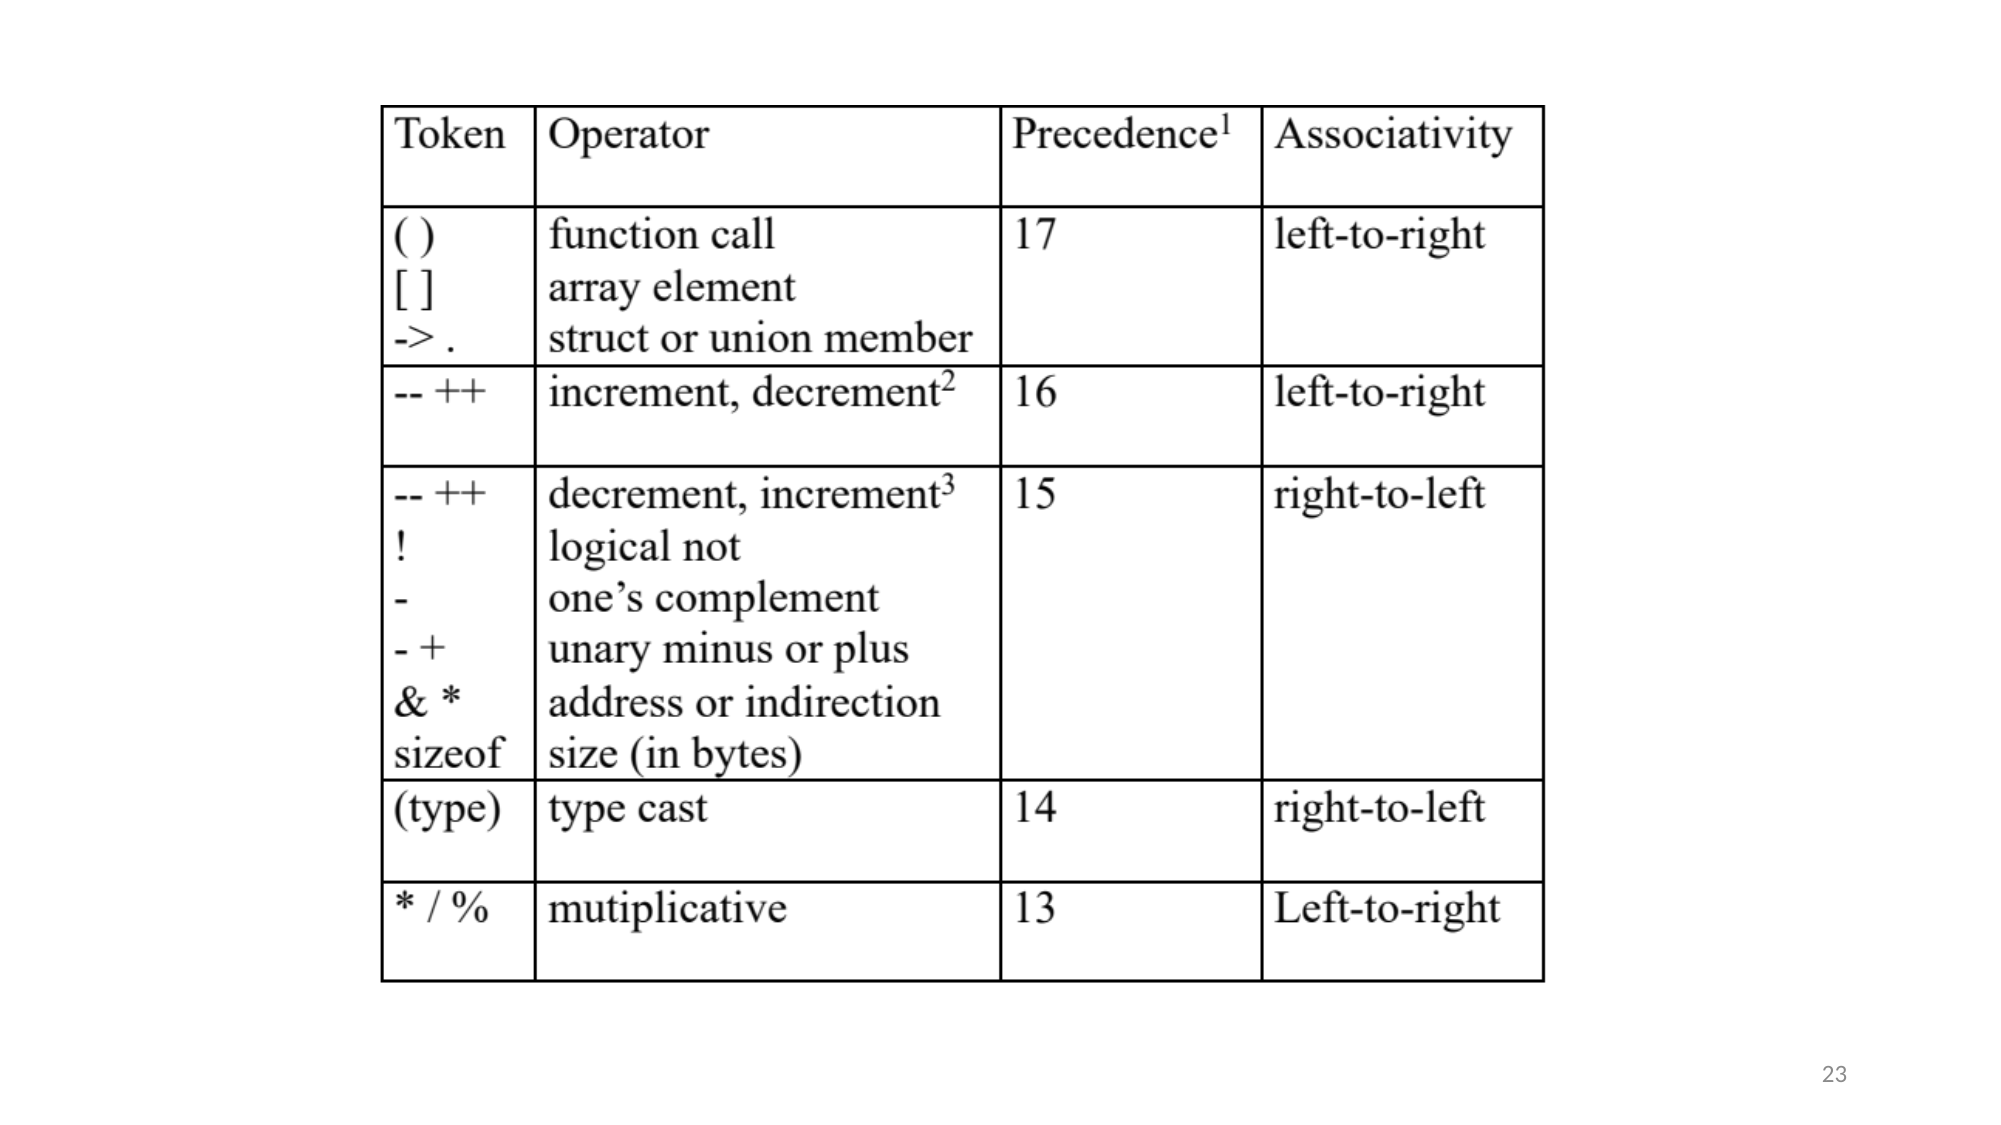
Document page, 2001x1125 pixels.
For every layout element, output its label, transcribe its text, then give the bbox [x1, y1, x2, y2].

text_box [367, 105, 1632, 1054]
slide_number 23 [1412, 1042, 1863, 1103]
